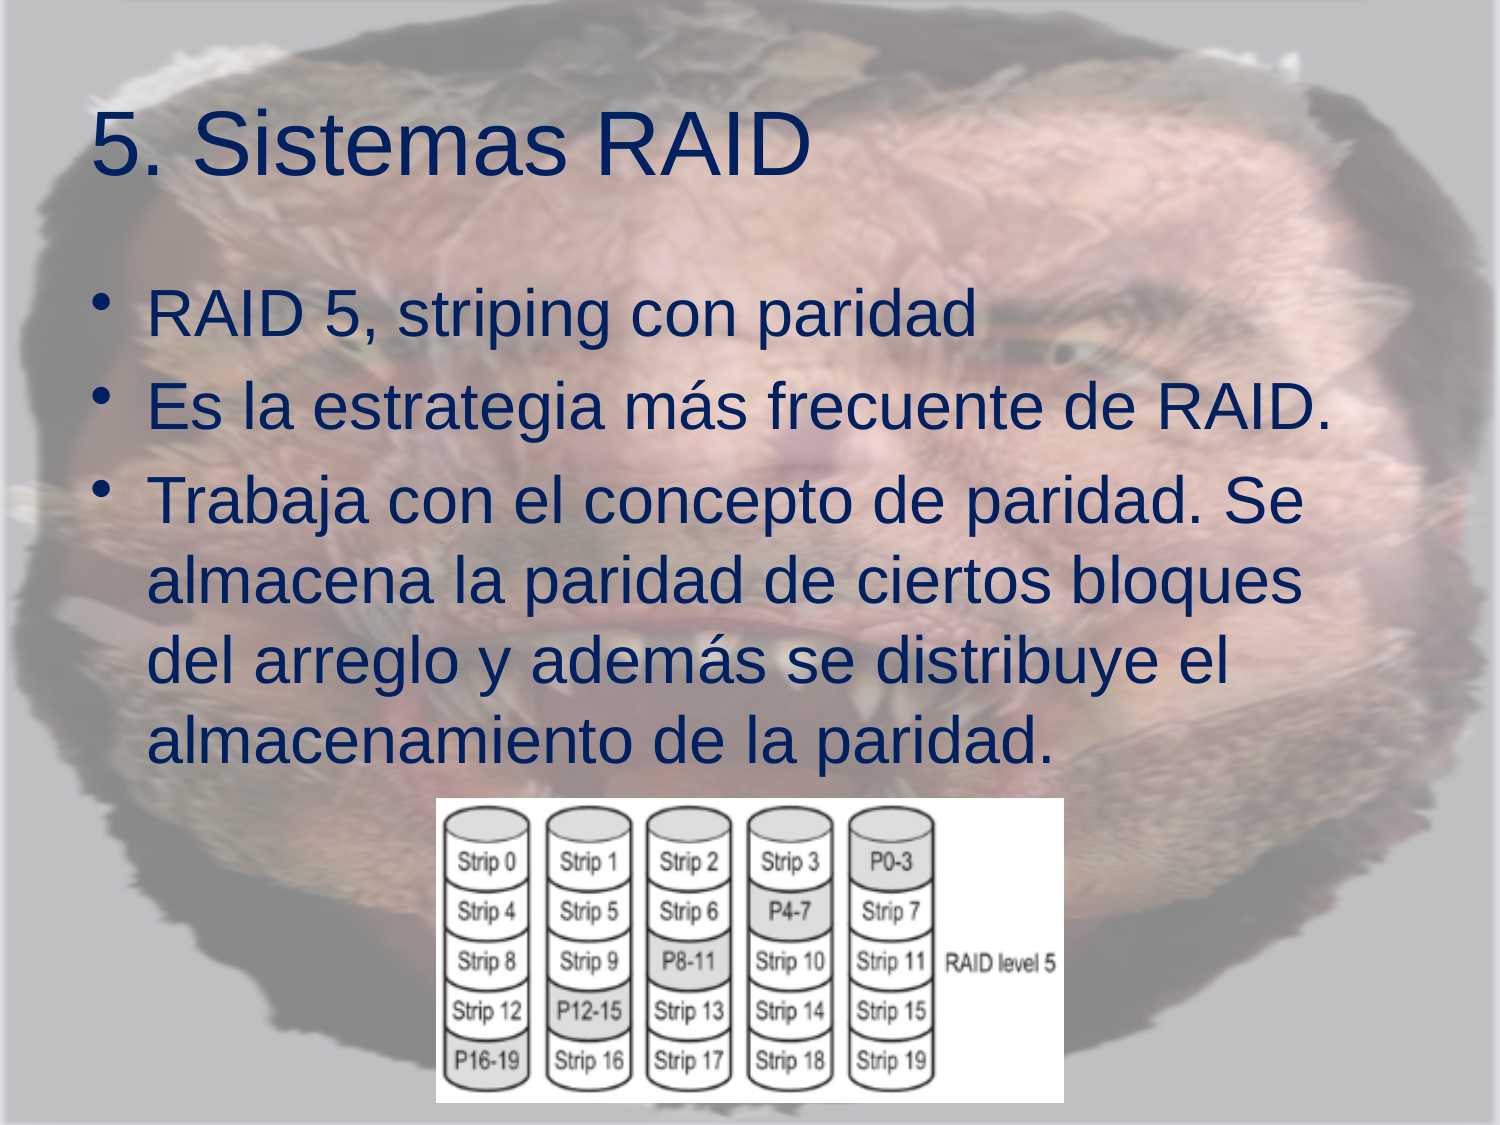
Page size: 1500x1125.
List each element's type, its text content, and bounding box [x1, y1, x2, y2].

picture [436, 798, 1064, 1104]
list RAID 5, striping con paridad Es la estrategia más frecuente de RAID. Trabaja con el concepto de paridad. Se almacena la paridad de ciertos bloques del arreglo y además se distribuye el almacenamiento de la paridad. [75, 262, 1425, 1005]
title 5. Sistemas RAID [75, 45, 1425, 233]
